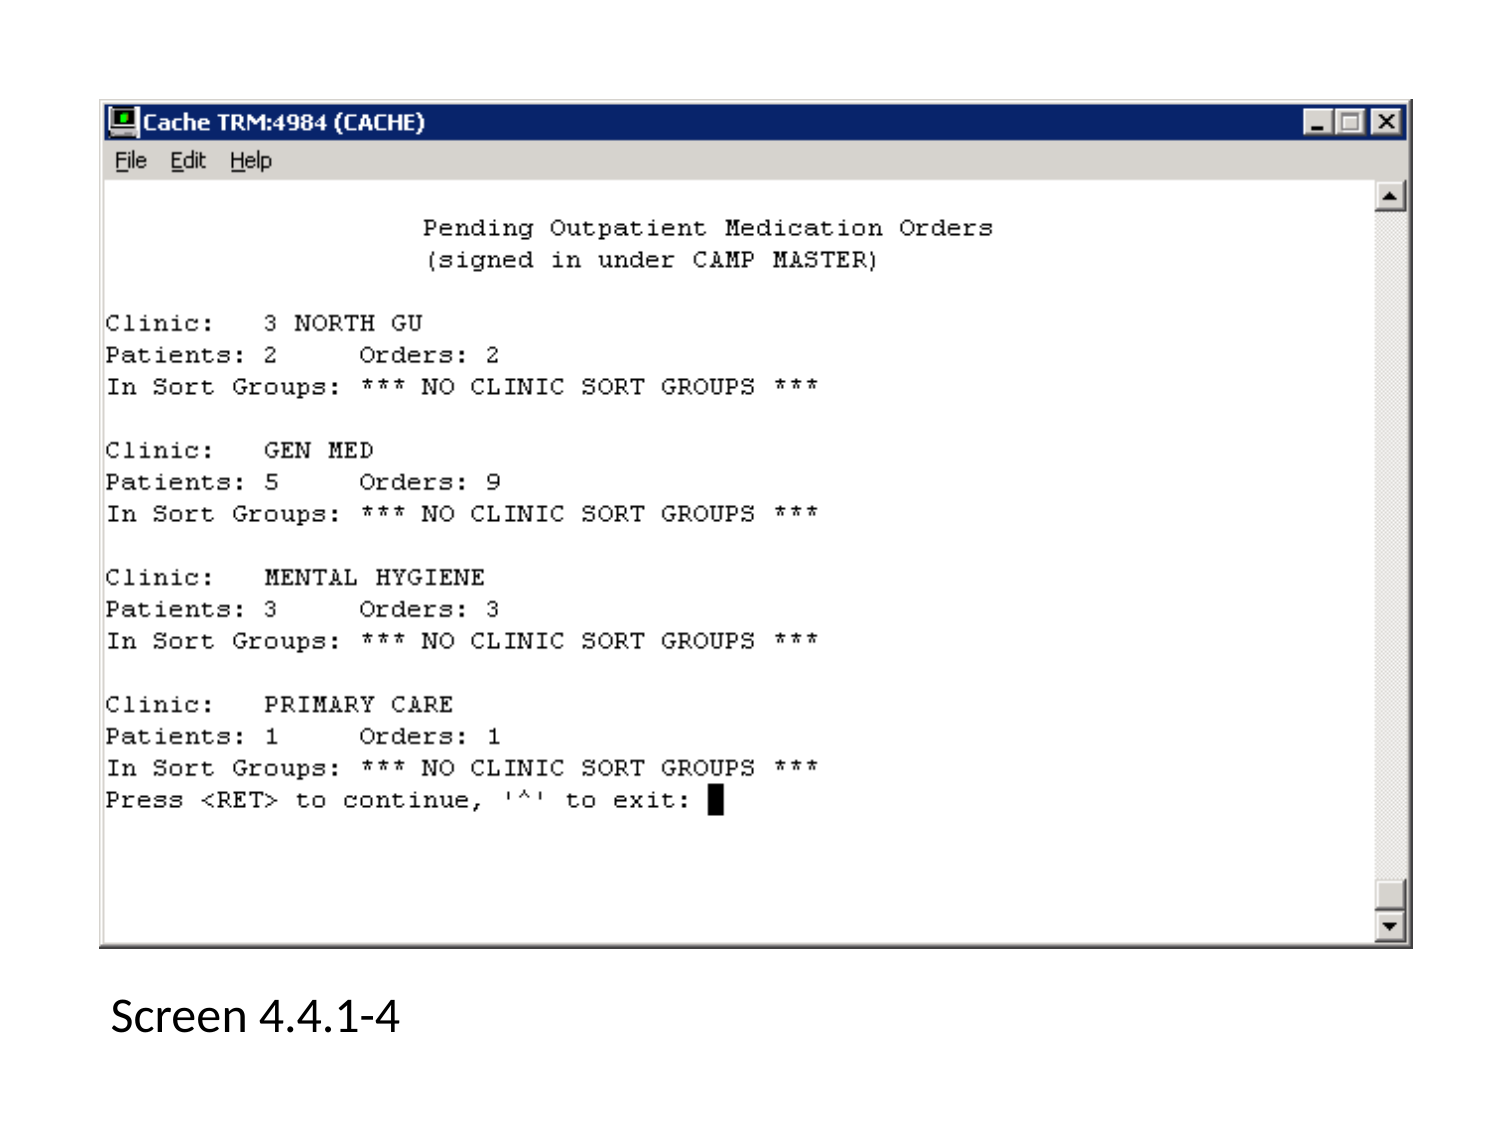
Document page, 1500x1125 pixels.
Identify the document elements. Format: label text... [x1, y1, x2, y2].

list Screen 4.4.1-4 [95, 975, 1409, 1055]
picture [99, 99, 1413, 949]
